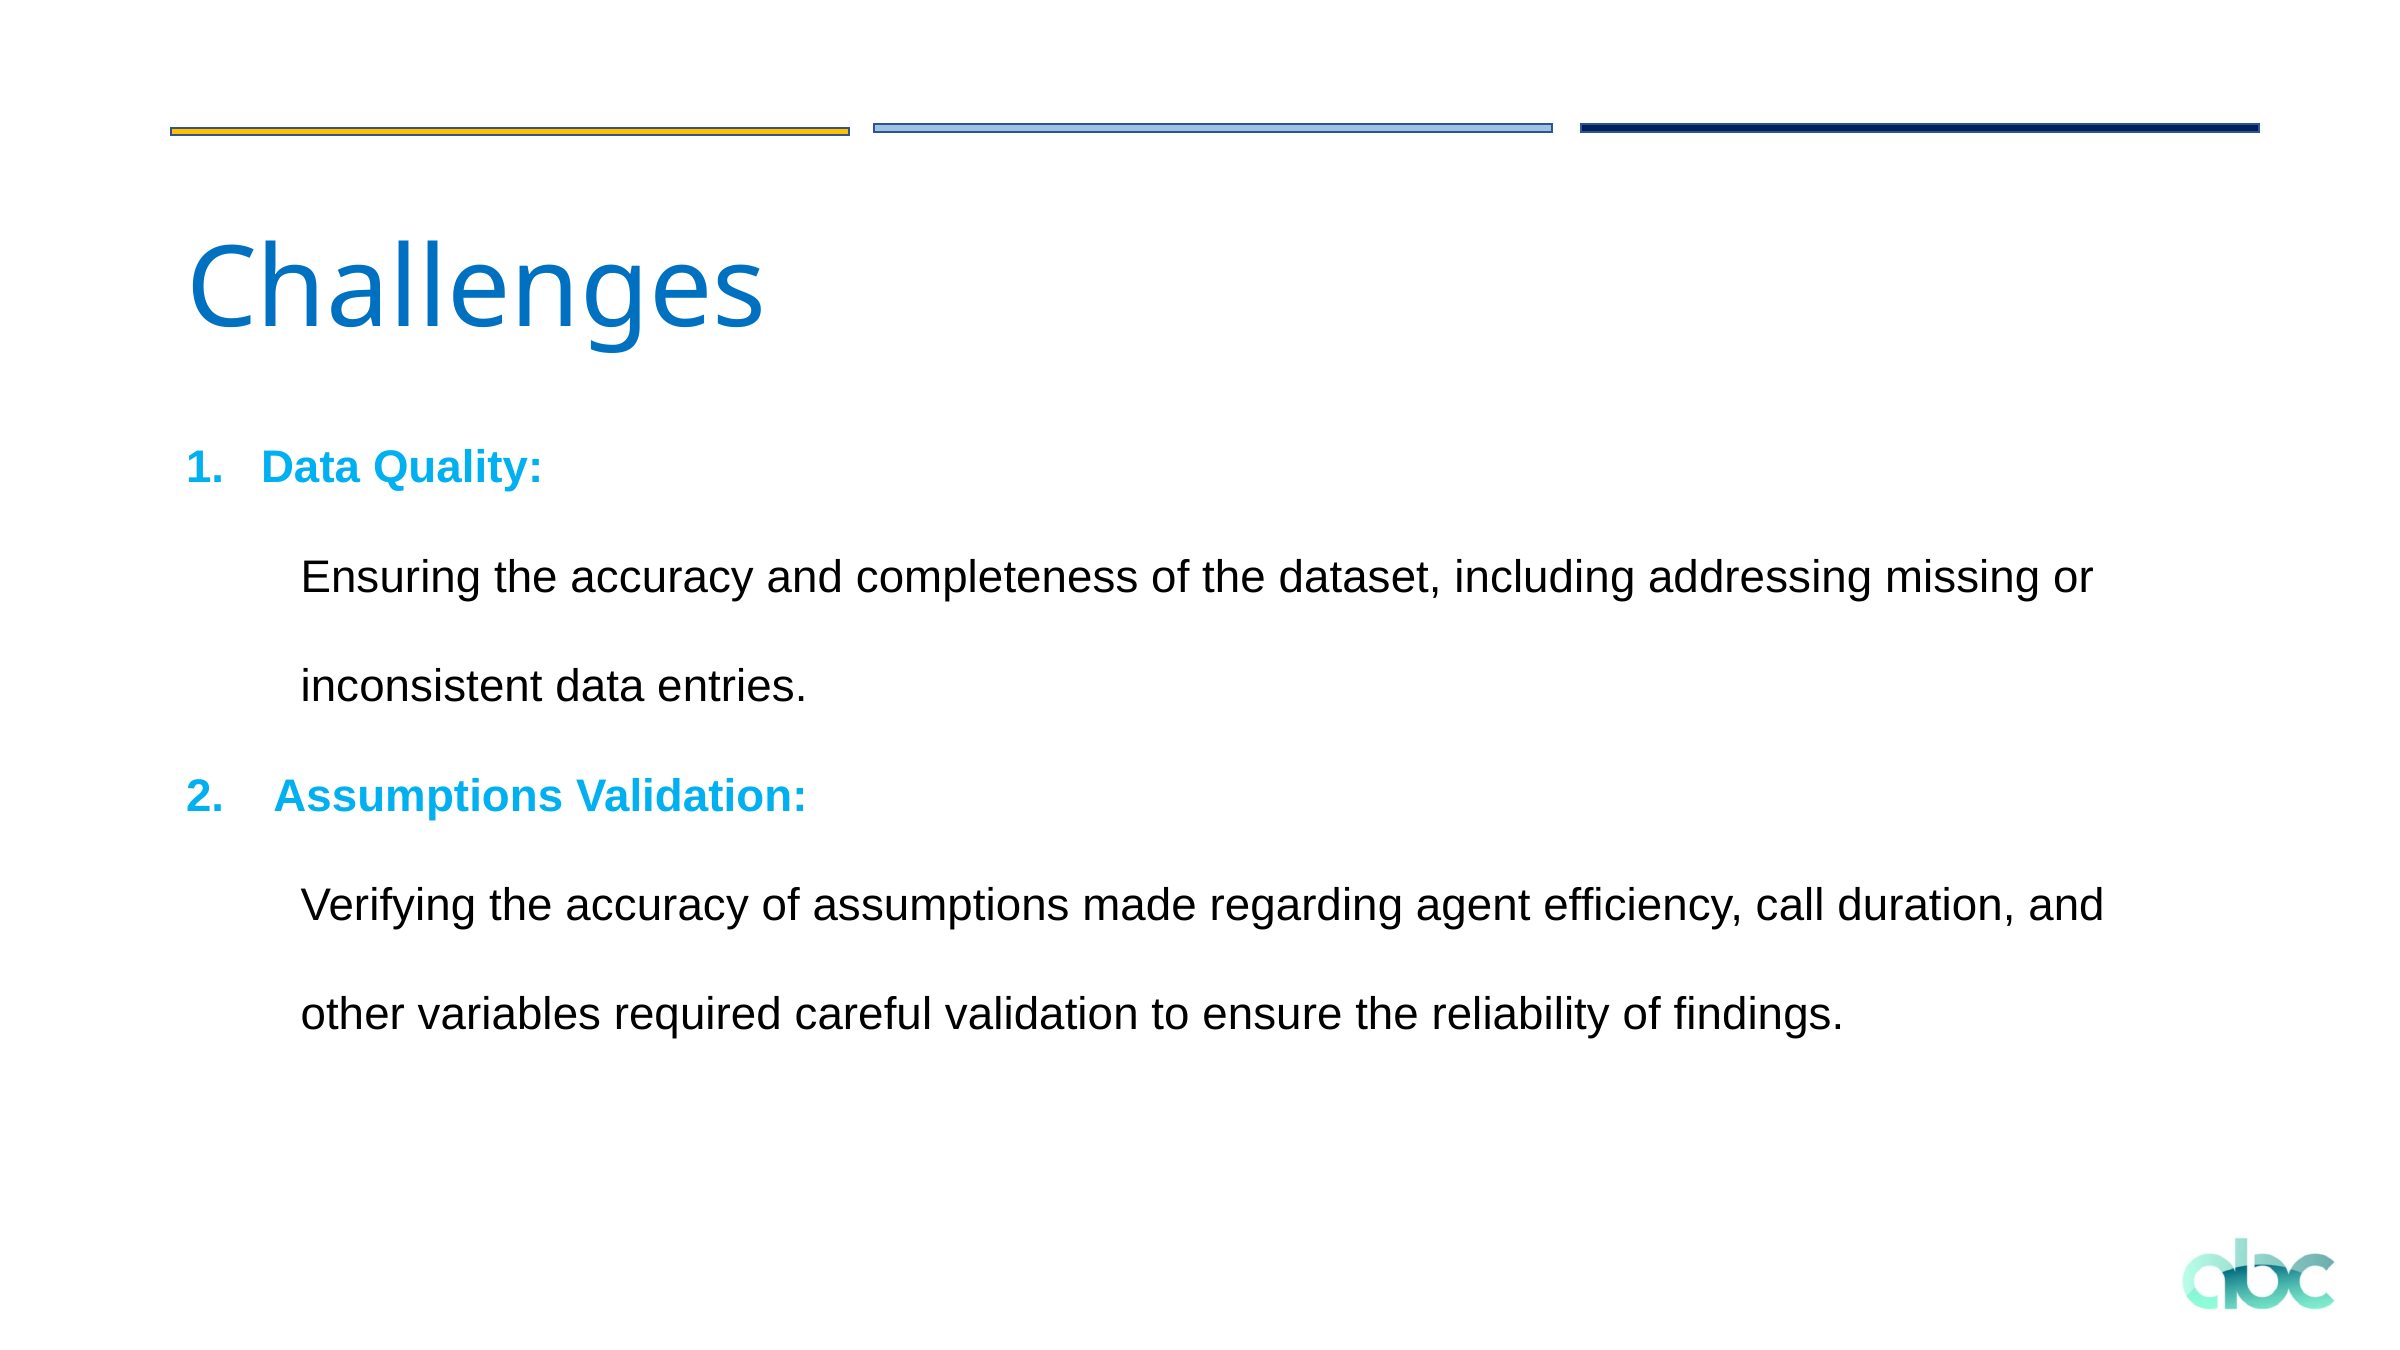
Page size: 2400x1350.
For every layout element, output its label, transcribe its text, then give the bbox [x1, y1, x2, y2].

picture [2181, 1233, 2337, 1315]
text_box Challenges [171, 171, 850, 347]
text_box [170, 123, 2260, 136]
text_box Data Quality: Ensuring the accuracy and completeness of the dataset, including addressing missing or inconsistent data entries. 2. Assumptions Validation: Verifying the accuracy of assumptions made regarding agent efficiency, call duration, and other variables required careful validation to ensure the reliability of findings. [170, 374, 2143, 1266]
